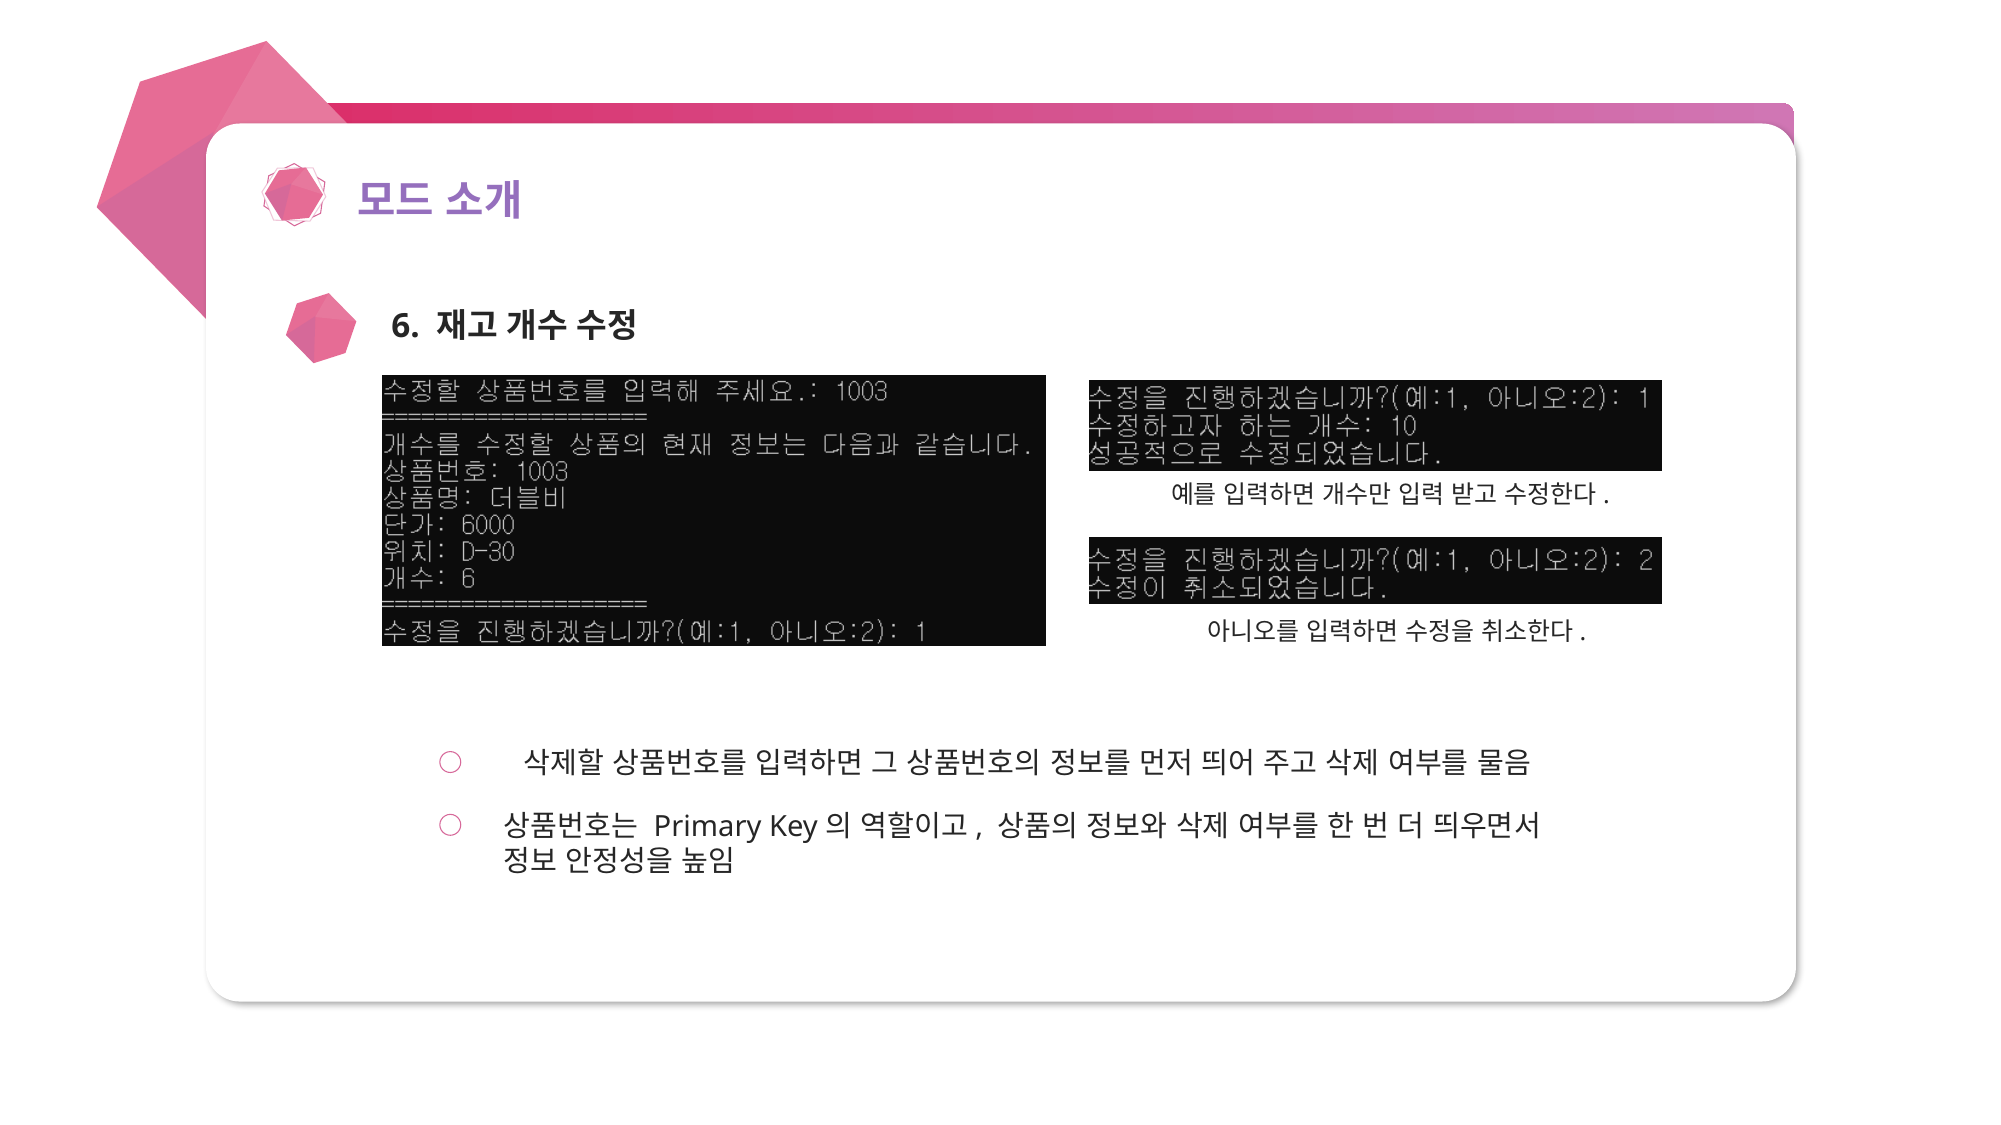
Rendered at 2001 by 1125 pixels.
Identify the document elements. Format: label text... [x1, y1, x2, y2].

picture [1089, 380, 1662, 471]
text_box 6. 재고 개수 수정 [376, 296, 654, 352]
text_box 삭제할 상품번호를 입력하면 그 상품번호의 정보를 먼저 띄어 주고 삭제 여부를 물음 [508, 736, 1548, 787]
text_box [439, 751, 462, 774]
text_box 예를 입력하면 개수만 입력 받고 수정한다. [1156, 471, 1625, 517]
picture [1089, 537, 1662, 604]
text_box 상품번호는 Primary Key의 역할이고, 상품의 정보와 삭제 여부를 한 번 더 띄우면서 정보 안정성을 높임 [488, 799, 1557, 885]
text_box [439, 813, 462, 836]
text_box 모드 소개 [342, 166, 538, 231]
picture [382, 375, 1046, 646]
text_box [261, 161, 328, 228]
text_box 아니오를 입력하면 수정을 취소한다. [1192, 608, 1602, 654]
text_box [289, 293, 357, 363]
